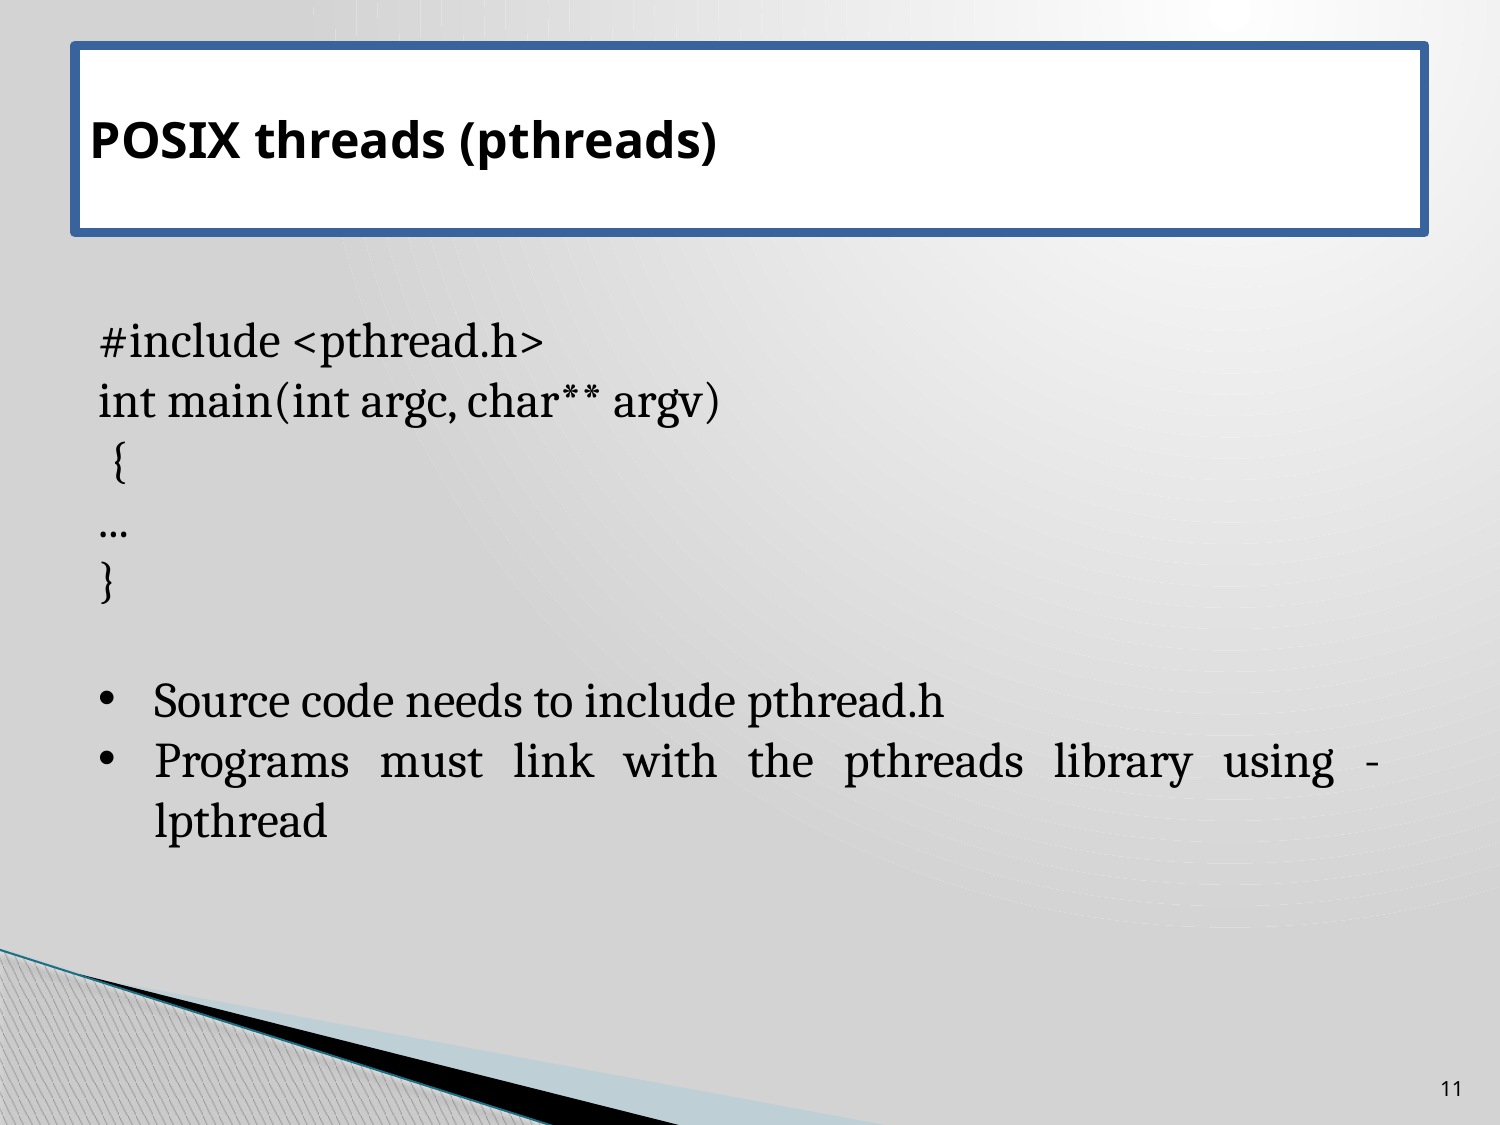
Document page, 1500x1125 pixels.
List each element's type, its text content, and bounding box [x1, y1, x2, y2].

title POSIX threads (pthreads) [70, 41, 1429, 237]
text_box #include <pthread.h> int main(int argc, char** argv) { ... } Source code needs to include pthread.h Programs must link with the pthreads library using -lpthread [83, 299, 1396, 855]
slide_number 11 [1418, 1051, 1479, 1112]
list [75, 243, 1425, 986]
